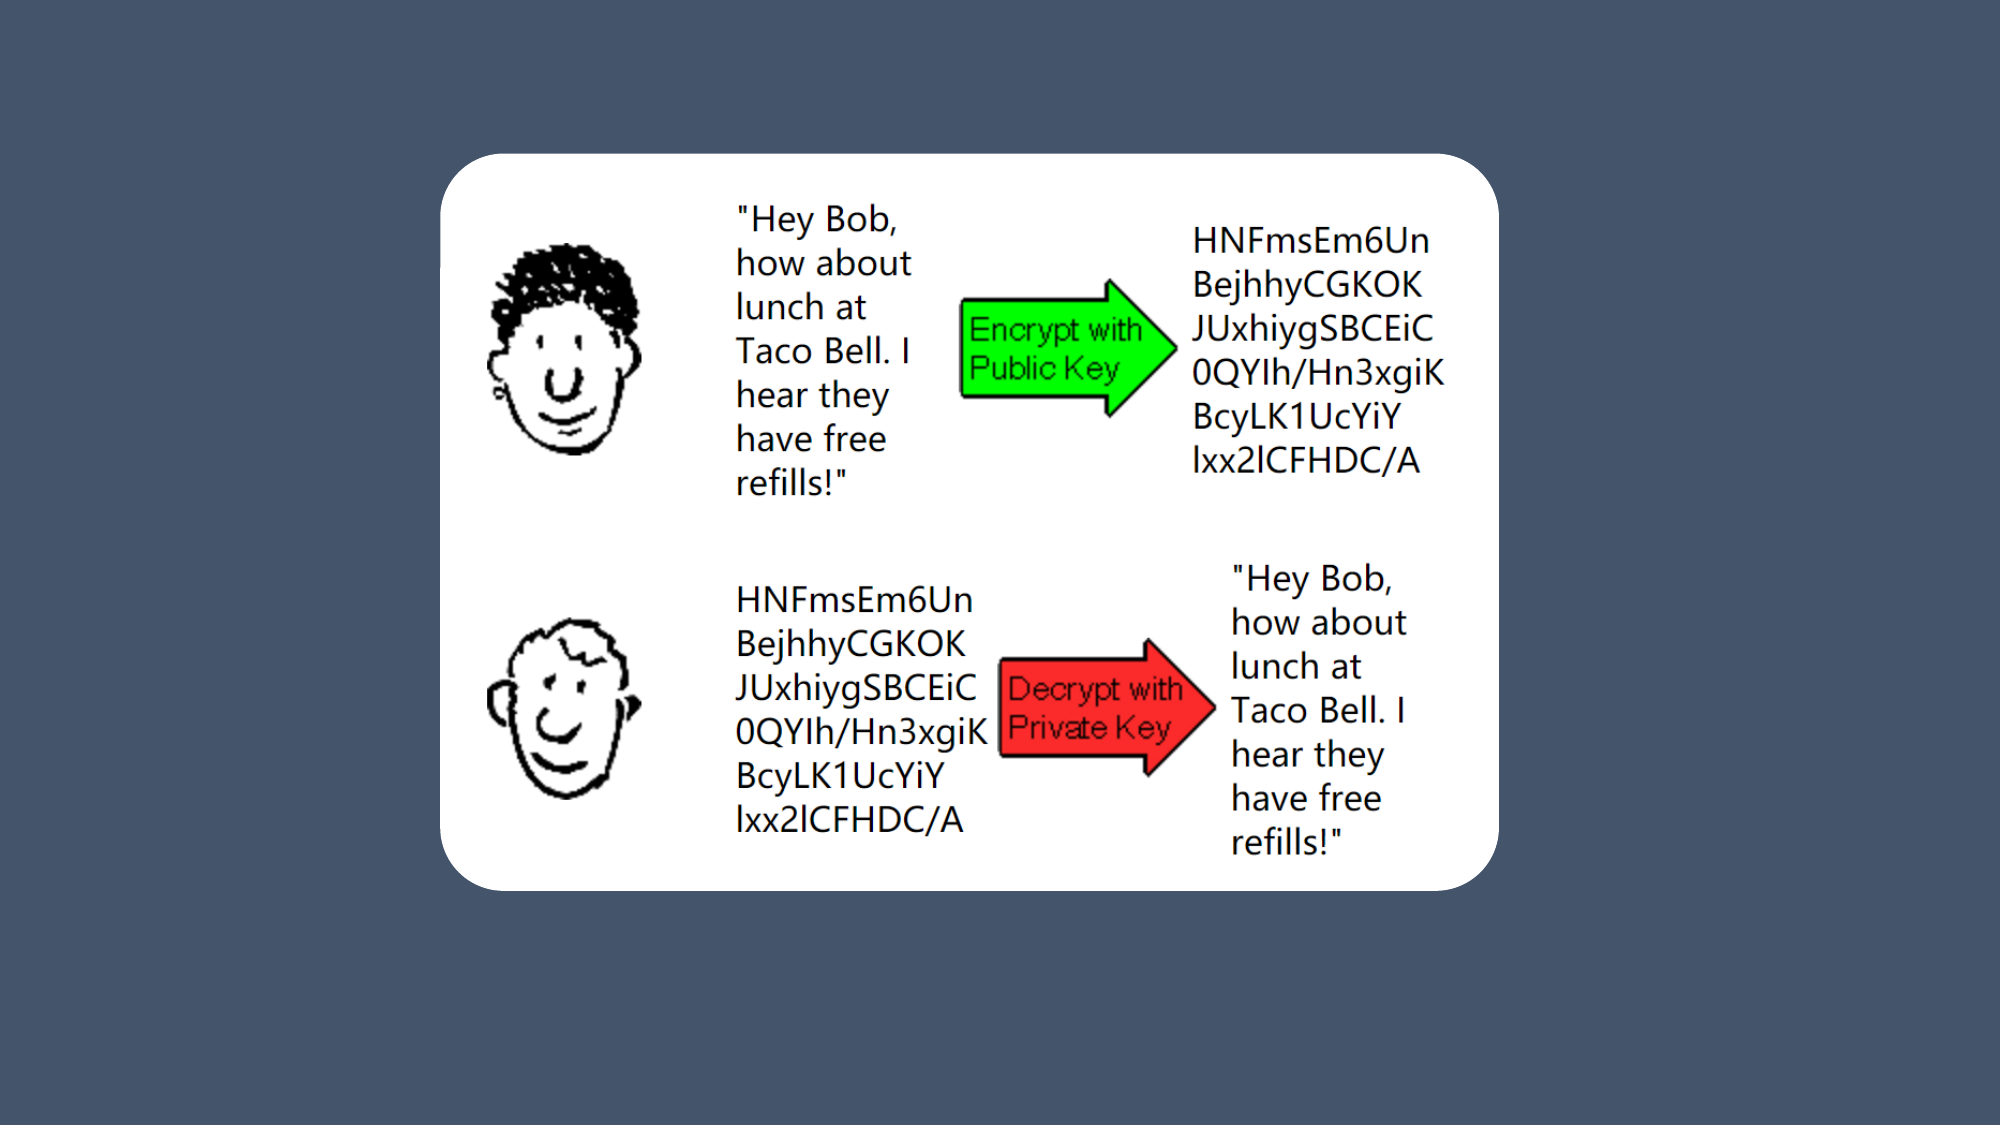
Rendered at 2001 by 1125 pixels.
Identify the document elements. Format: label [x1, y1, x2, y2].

picture [440, 153, 1499, 891]
